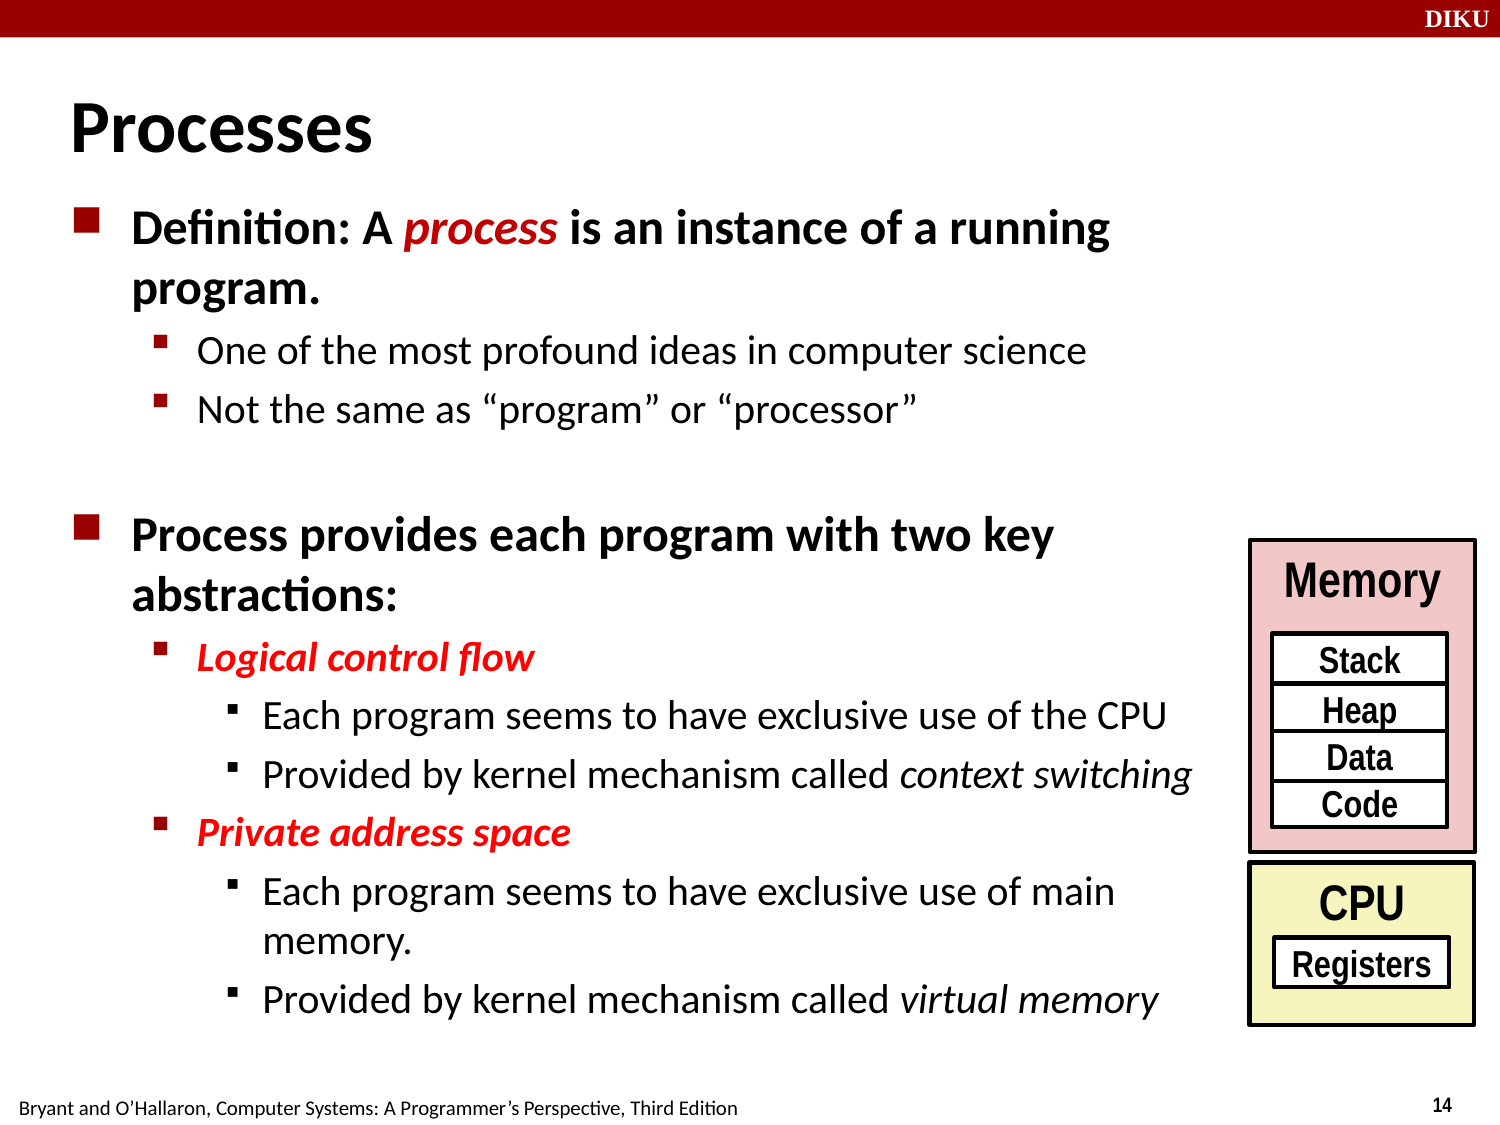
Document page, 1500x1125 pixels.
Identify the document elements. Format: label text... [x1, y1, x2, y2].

text_box Memory [1250, 539, 1475, 853]
text_box Definition: A process is an instance of a running program. One of the most profound ideas in computer science Not the same as “program” or “processor” Process provides each program with two key abstractions: Logical control flow Each program seems to have exclusive use of the CPU Provided by kernel mechanism called context switching Private address space Each program seems to have exclusive use of main memory. Provided by kernel mechanism called virtual memory [60, 187, 1225, 1095]
text_box Processes [55, 75, 917, 169]
text_box Heap [1272, 683, 1448, 730]
text_box Data [1272, 730, 1448, 781]
text_box Registers [1274, 937, 1450, 988]
text_box CPU [1249, 862, 1475, 1025]
text_box Stack [1272, 633, 1448, 683]
text_box Code [1272, 781, 1448, 828]
